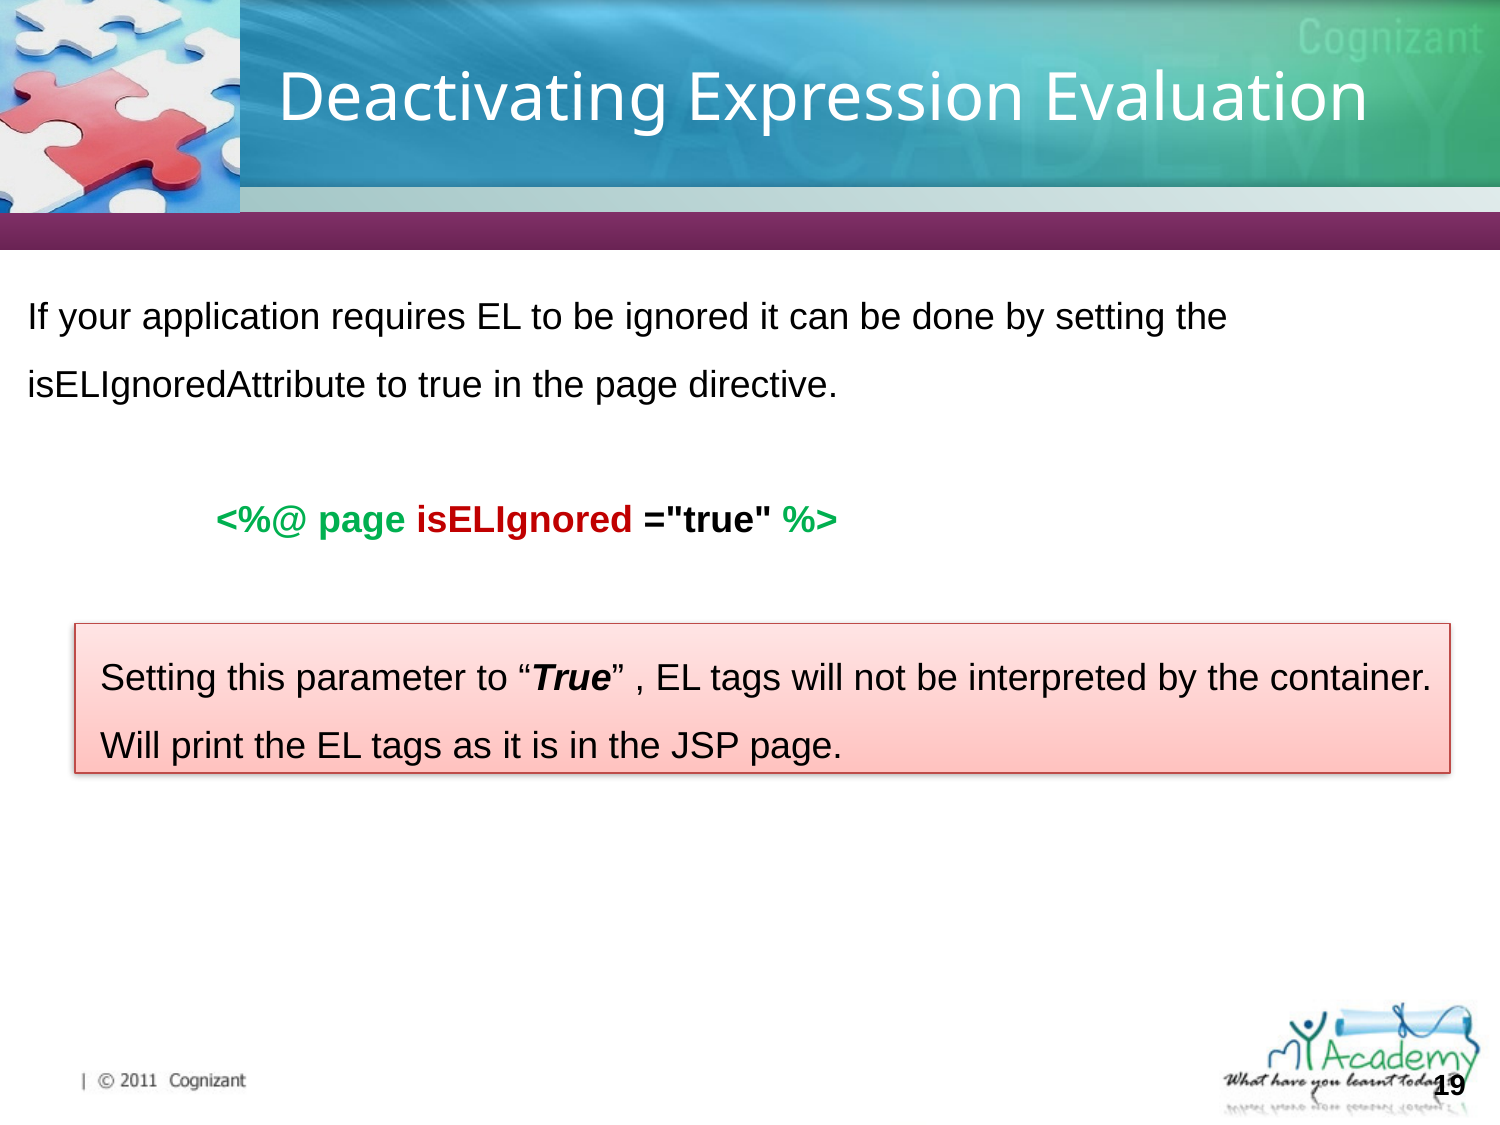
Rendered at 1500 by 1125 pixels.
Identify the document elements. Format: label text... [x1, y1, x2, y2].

text_box Setting this parameter to “True” , EL tags will not be interpreted by the container. Will print the EL tags as it is in the JSP page. [74, 623, 1451, 774]
picture [0, 250, 1500, 1125]
picture [0, 0, 262, 213]
text_box If your application requires EL to be ignored it can be done by setting the isELIgnoredAttribute to true in the page directive. <%@ page isELIgnored ="true" %> [12, 262, 1500, 548]
title Deactivating Expression Evaluation [262, 0, 1500, 188]
slide_number 19 [1418, 1059, 1492, 1112]
